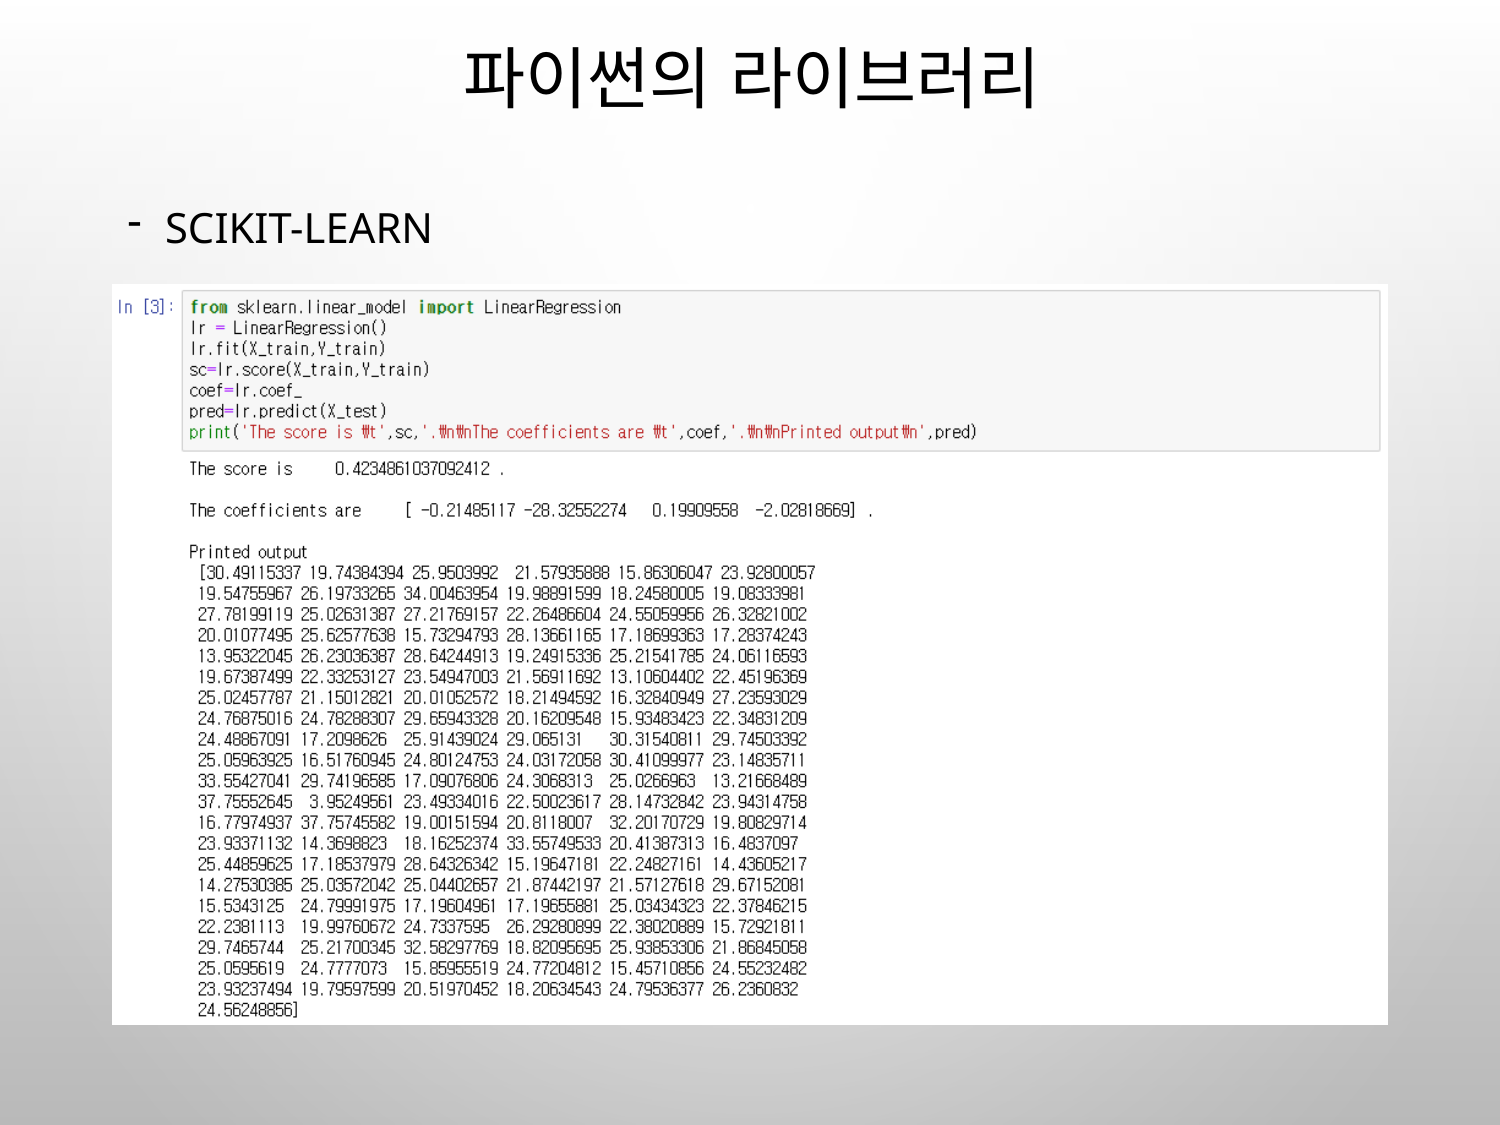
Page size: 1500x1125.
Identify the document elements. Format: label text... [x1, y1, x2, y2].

list Scikit-learn [112, 184, 1388, 284]
title 파이썬의 라이브러리 [114, 37, 1390, 126]
picture [0, 0, 1500, 1125]
